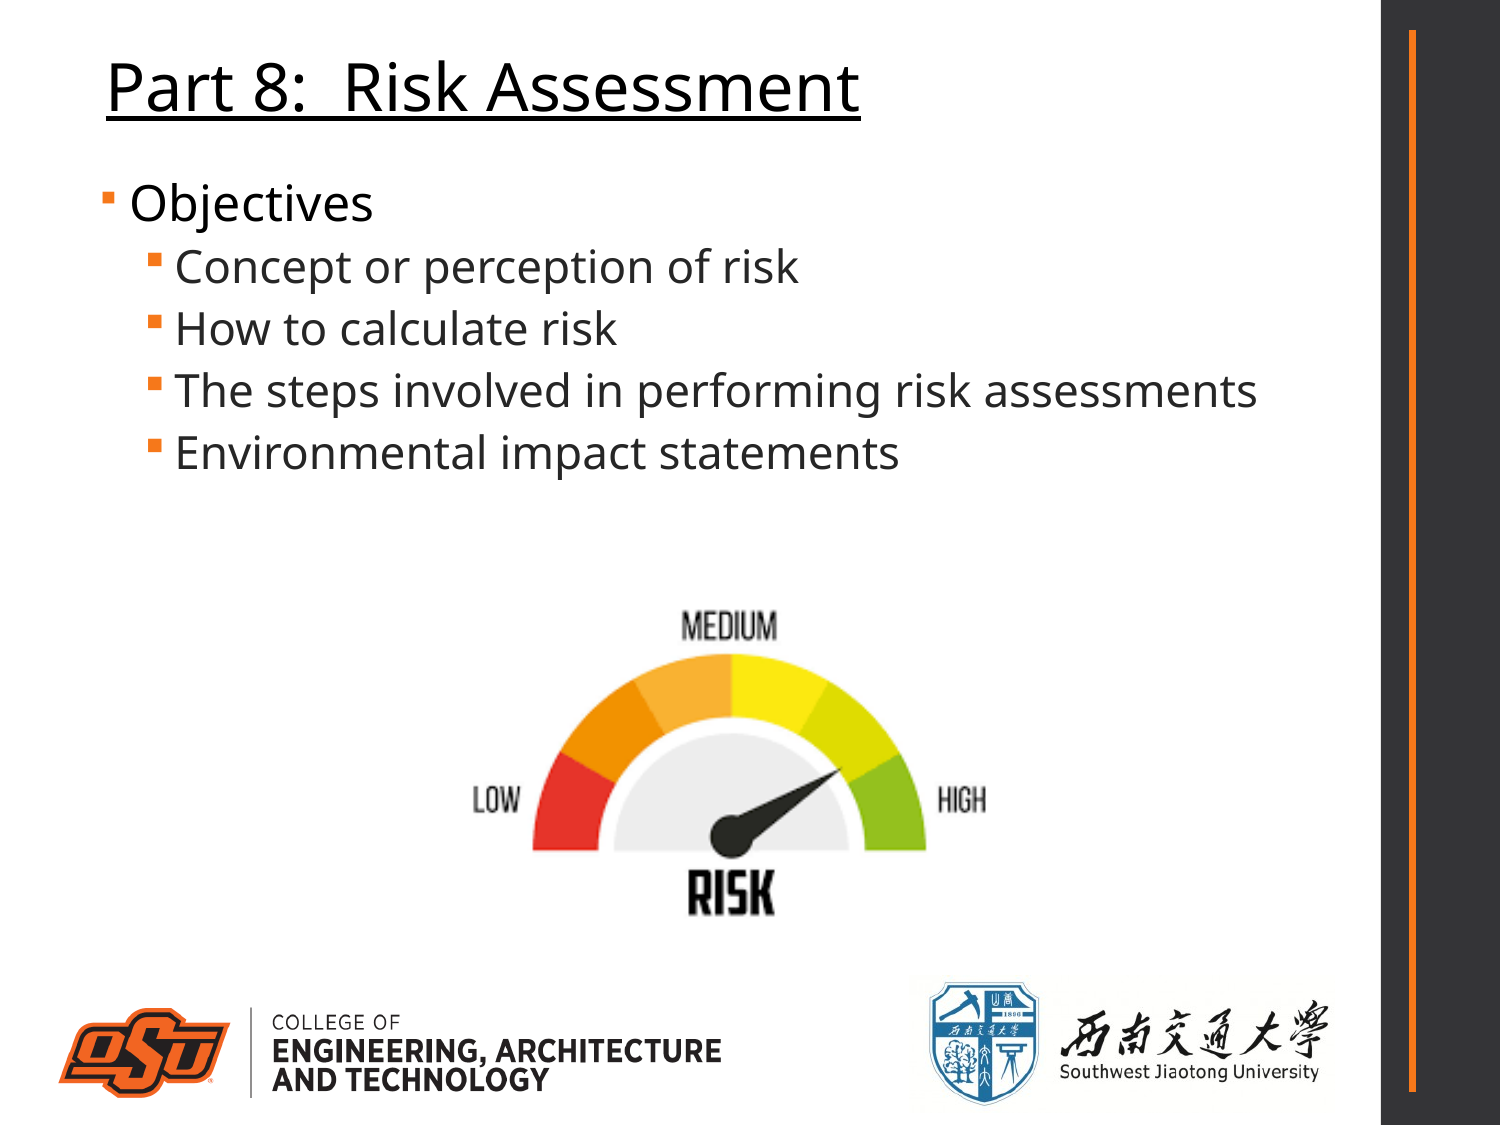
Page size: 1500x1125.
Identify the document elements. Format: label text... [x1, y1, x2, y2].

text_box Part 8: Risk Assessment [90, 37, 1370, 265]
picture [49, 1000, 726, 1117]
picture [428, 560, 1033, 963]
picture [909, 974, 1335, 1113]
list Objectives Concept or perception of risk How to calculate risk The steps involved in performing risk assessments Environmental impact statements [84, 168, 1335, 863]
